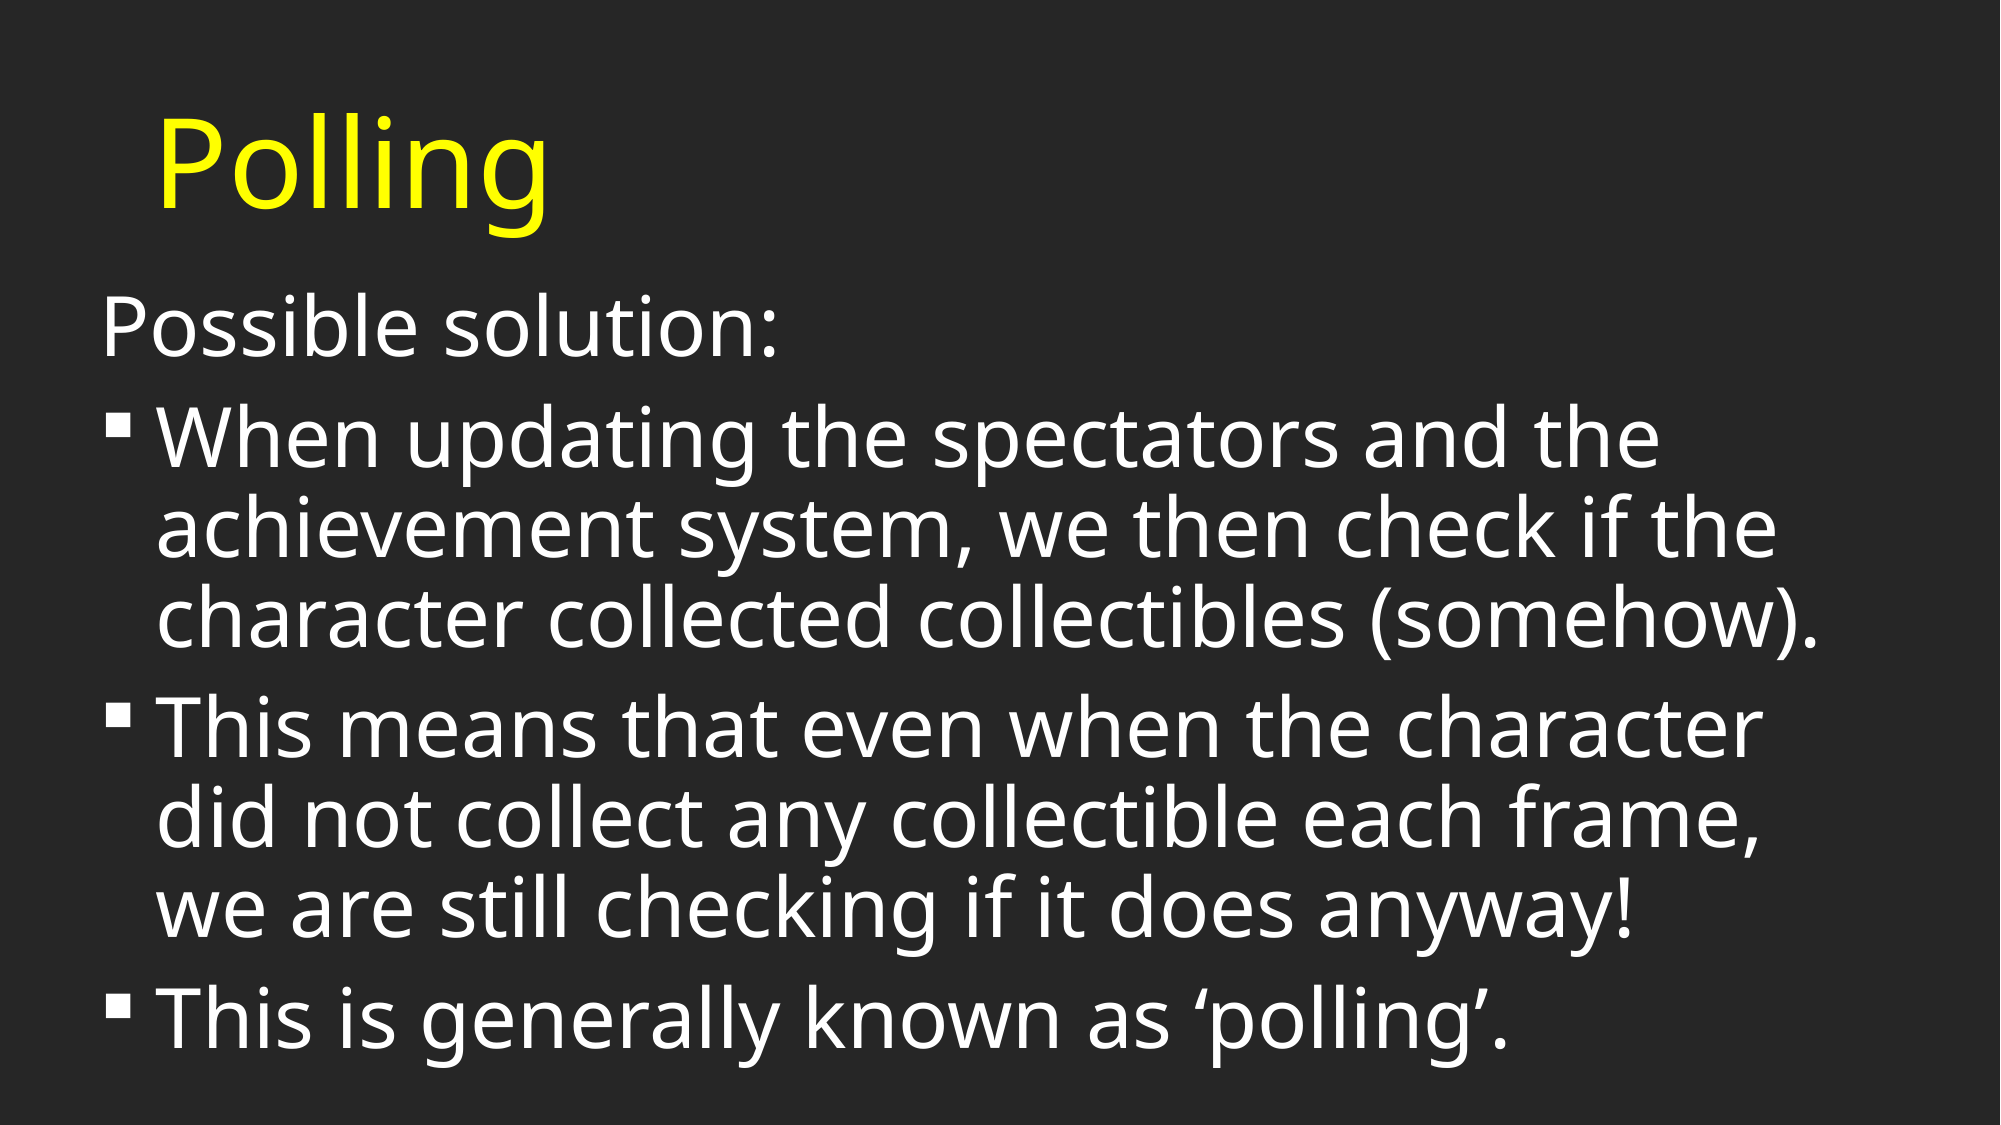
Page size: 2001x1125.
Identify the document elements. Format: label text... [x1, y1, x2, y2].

title Polling [137, 59, 1863, 278]
list Possible solution: When updating the spectators and the achievement system, we then check if the character collected collectibles (somehow). This means that even when the character did not collect any collectible each frame, we are still checking if it does anyway! This is generally known as ‘polling’. [84, 277, 1840, 1090]
